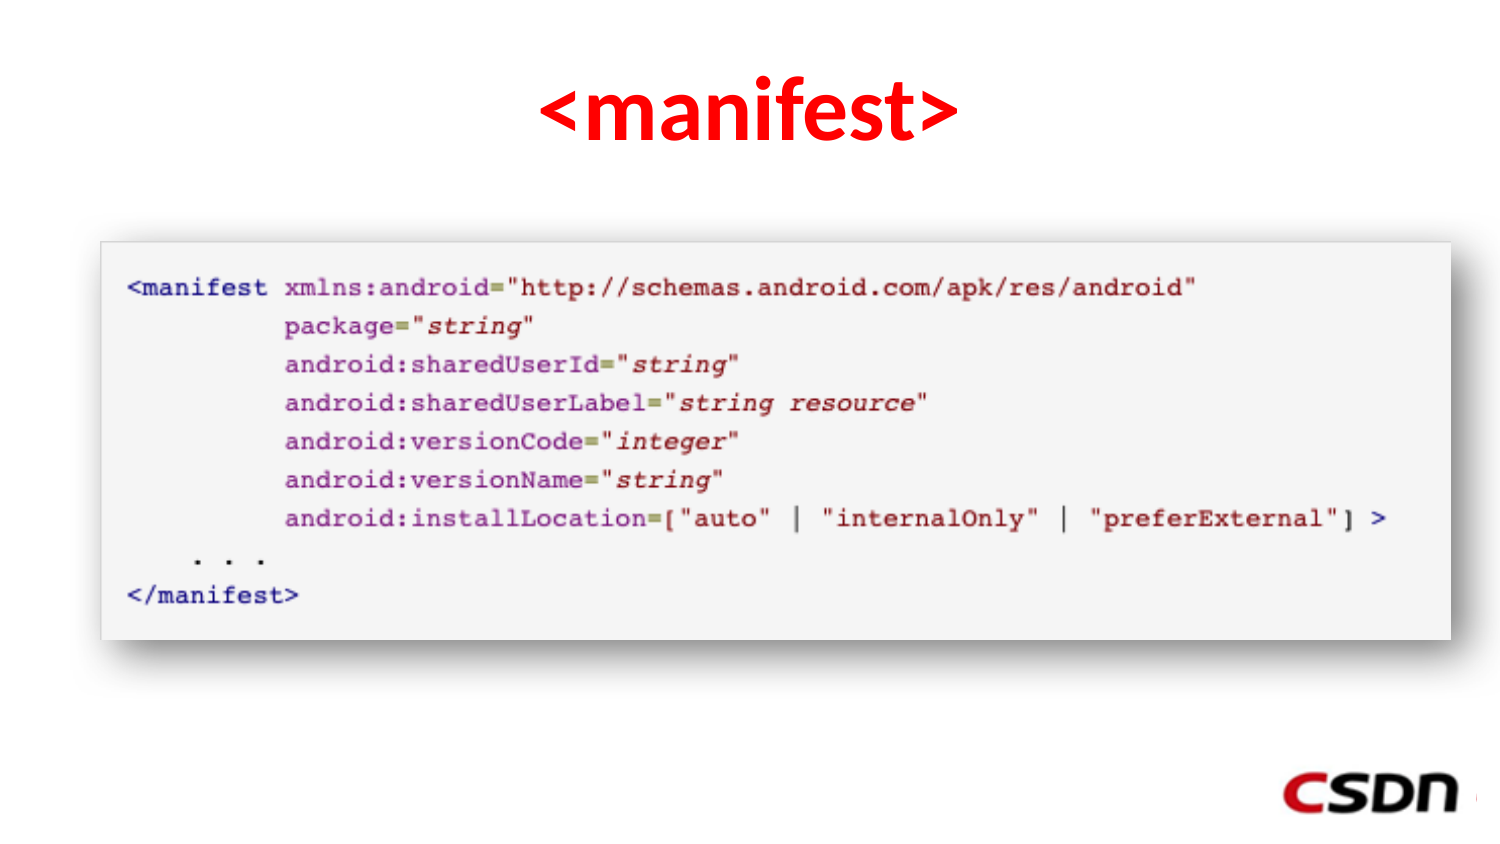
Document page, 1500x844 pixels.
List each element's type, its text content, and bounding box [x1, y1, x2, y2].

title <manifest> [75, 33, 1425, 175]
picture [1257, 740, 1477, 824]
picture [100, 161, 1451, 719]
